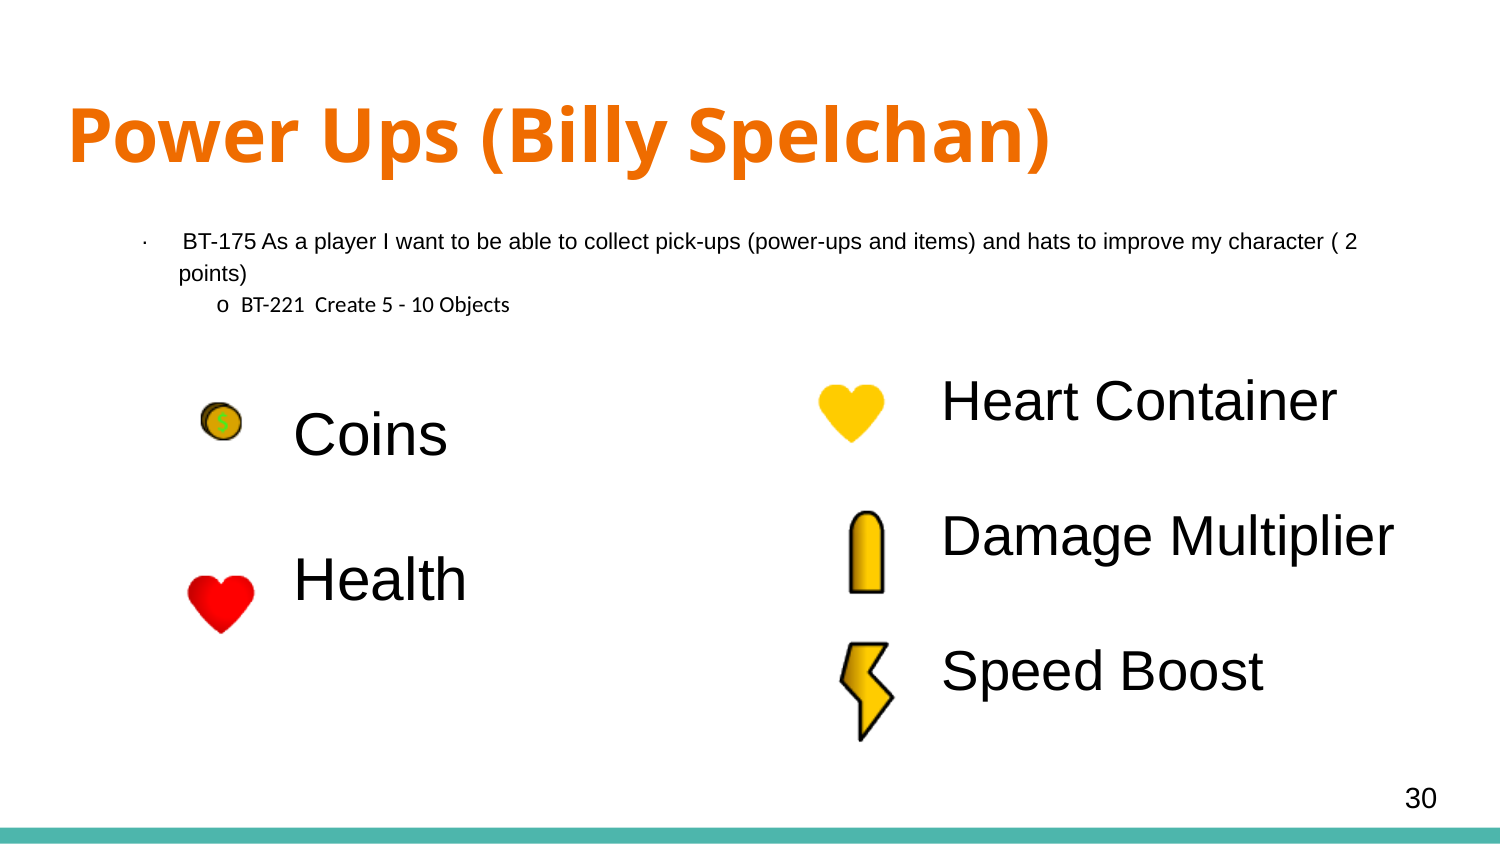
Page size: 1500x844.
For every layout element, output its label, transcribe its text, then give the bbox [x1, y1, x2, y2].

text_box Heart Container Damage Multiplier Speed Boost [926, 348, 1449, 757]
slide_number ‹#› [1389, 764, 1480, 830]
picture [184, 571, 259, 639]
picture [196, 396, 247, 448]
title Power Ups (Billy Spelchan) [51, 72, 1449, 189]
list · BT-175 As a player I want to be able to collect pick-ups (power-ups and items) and hats to improve my character ( 2 points) o BT-221 Create 5 - 10 Objects [51, 207, 1449, 402]
text_box Coins Health [278, 380, 535, 707]
picture [815, 379, 890, 448]
picture [835, 638, 899, 747]
picture [844, 506, 890, 599]
